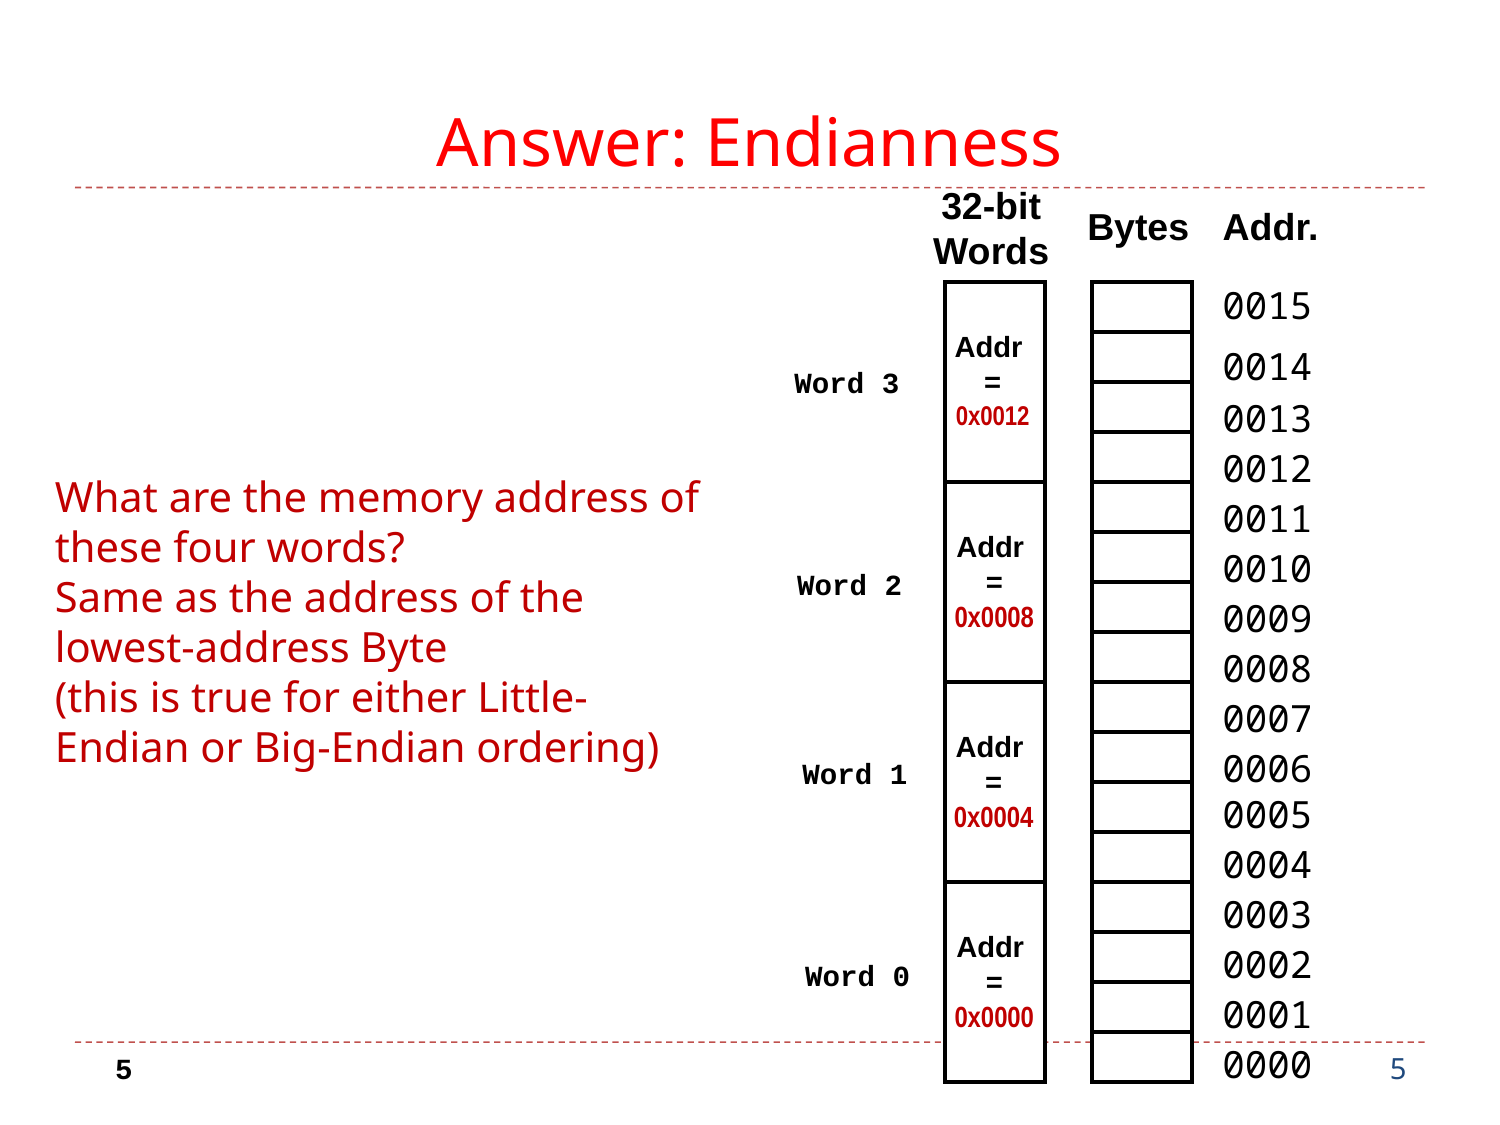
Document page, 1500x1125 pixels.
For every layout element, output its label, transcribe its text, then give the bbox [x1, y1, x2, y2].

text_box Word 1 [787, 748, 917, 798]
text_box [923, 173, 1335, 1095]
text_box Word 3 [779, 357, 915, 408]
text_box What are the memory address of these four words? Same as the address of the lowest-address Byte (this is true for either Little-Endian or Big-Endian ordering) [40, 463, 722, 829]
text_box Word 0 [790, 949, 917, 1000]
title Answer: Endianness [75, 24, 1425, 188]
slide_number 5 [100, 1042, 426, 1103]
text_box Word 2 [782, 558, 917, 609]
